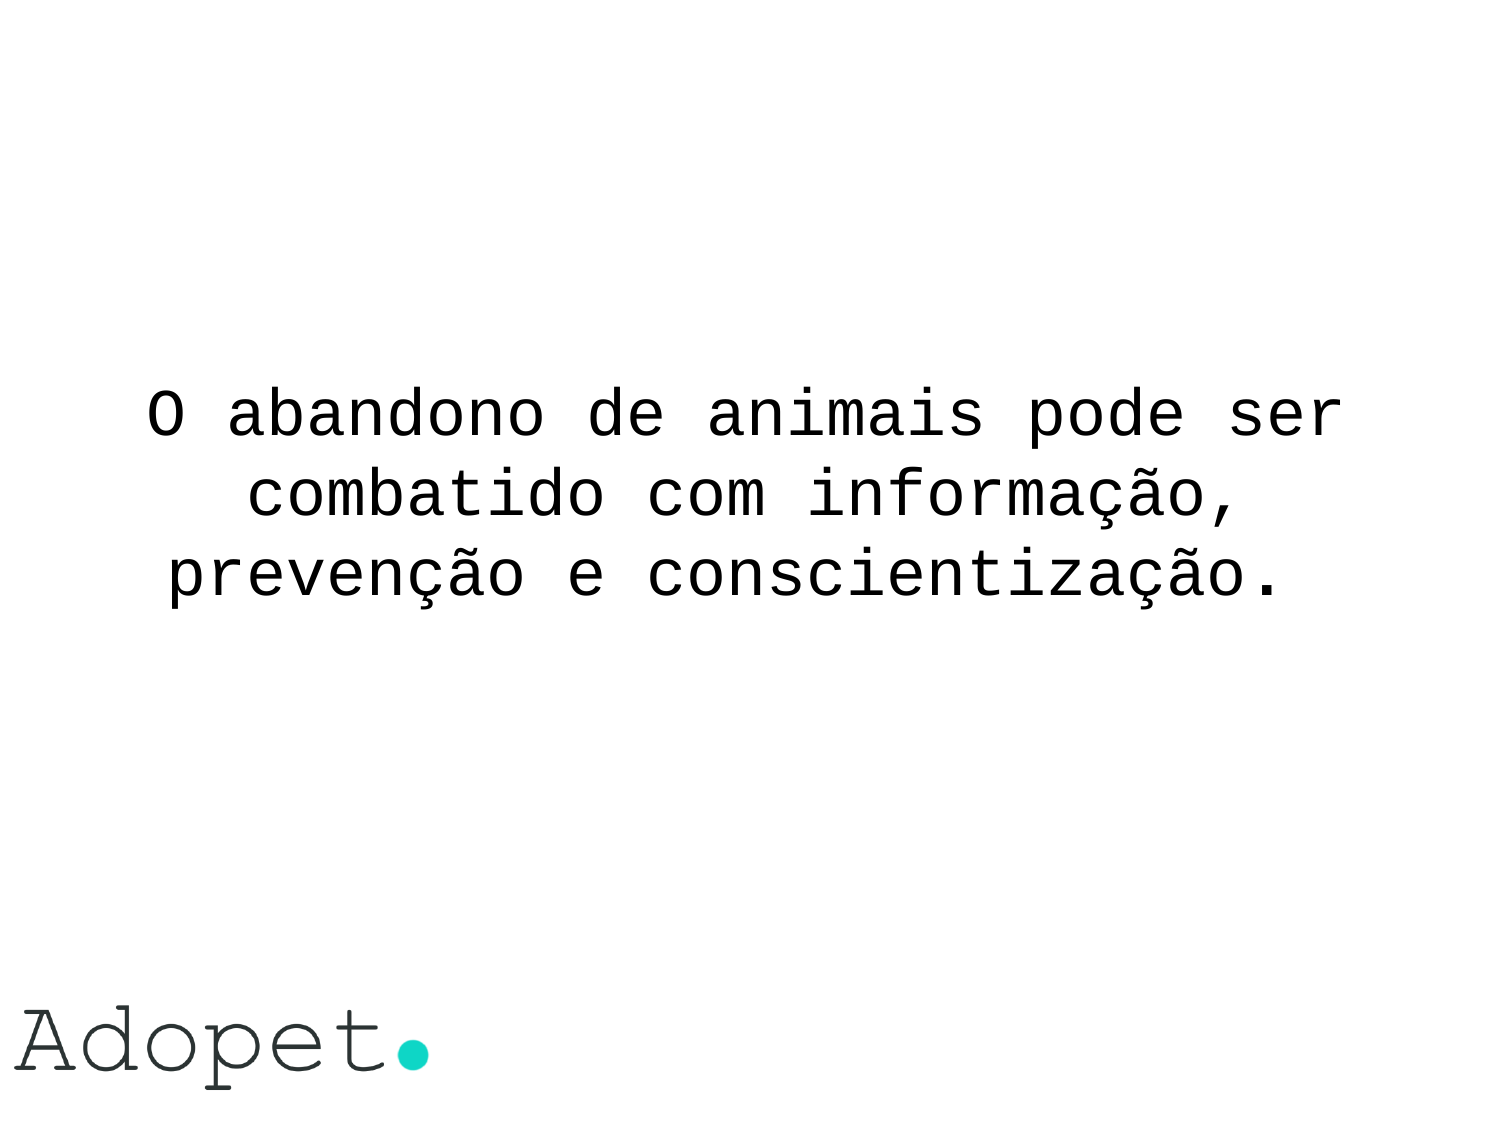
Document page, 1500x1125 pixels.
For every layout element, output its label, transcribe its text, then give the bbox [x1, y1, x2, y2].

picture [1, 928, 451, 1125]
text_box O abandono de animais pode ser combatido com informação, prevenção e conscientização. [41, 361, 1453, 697]
